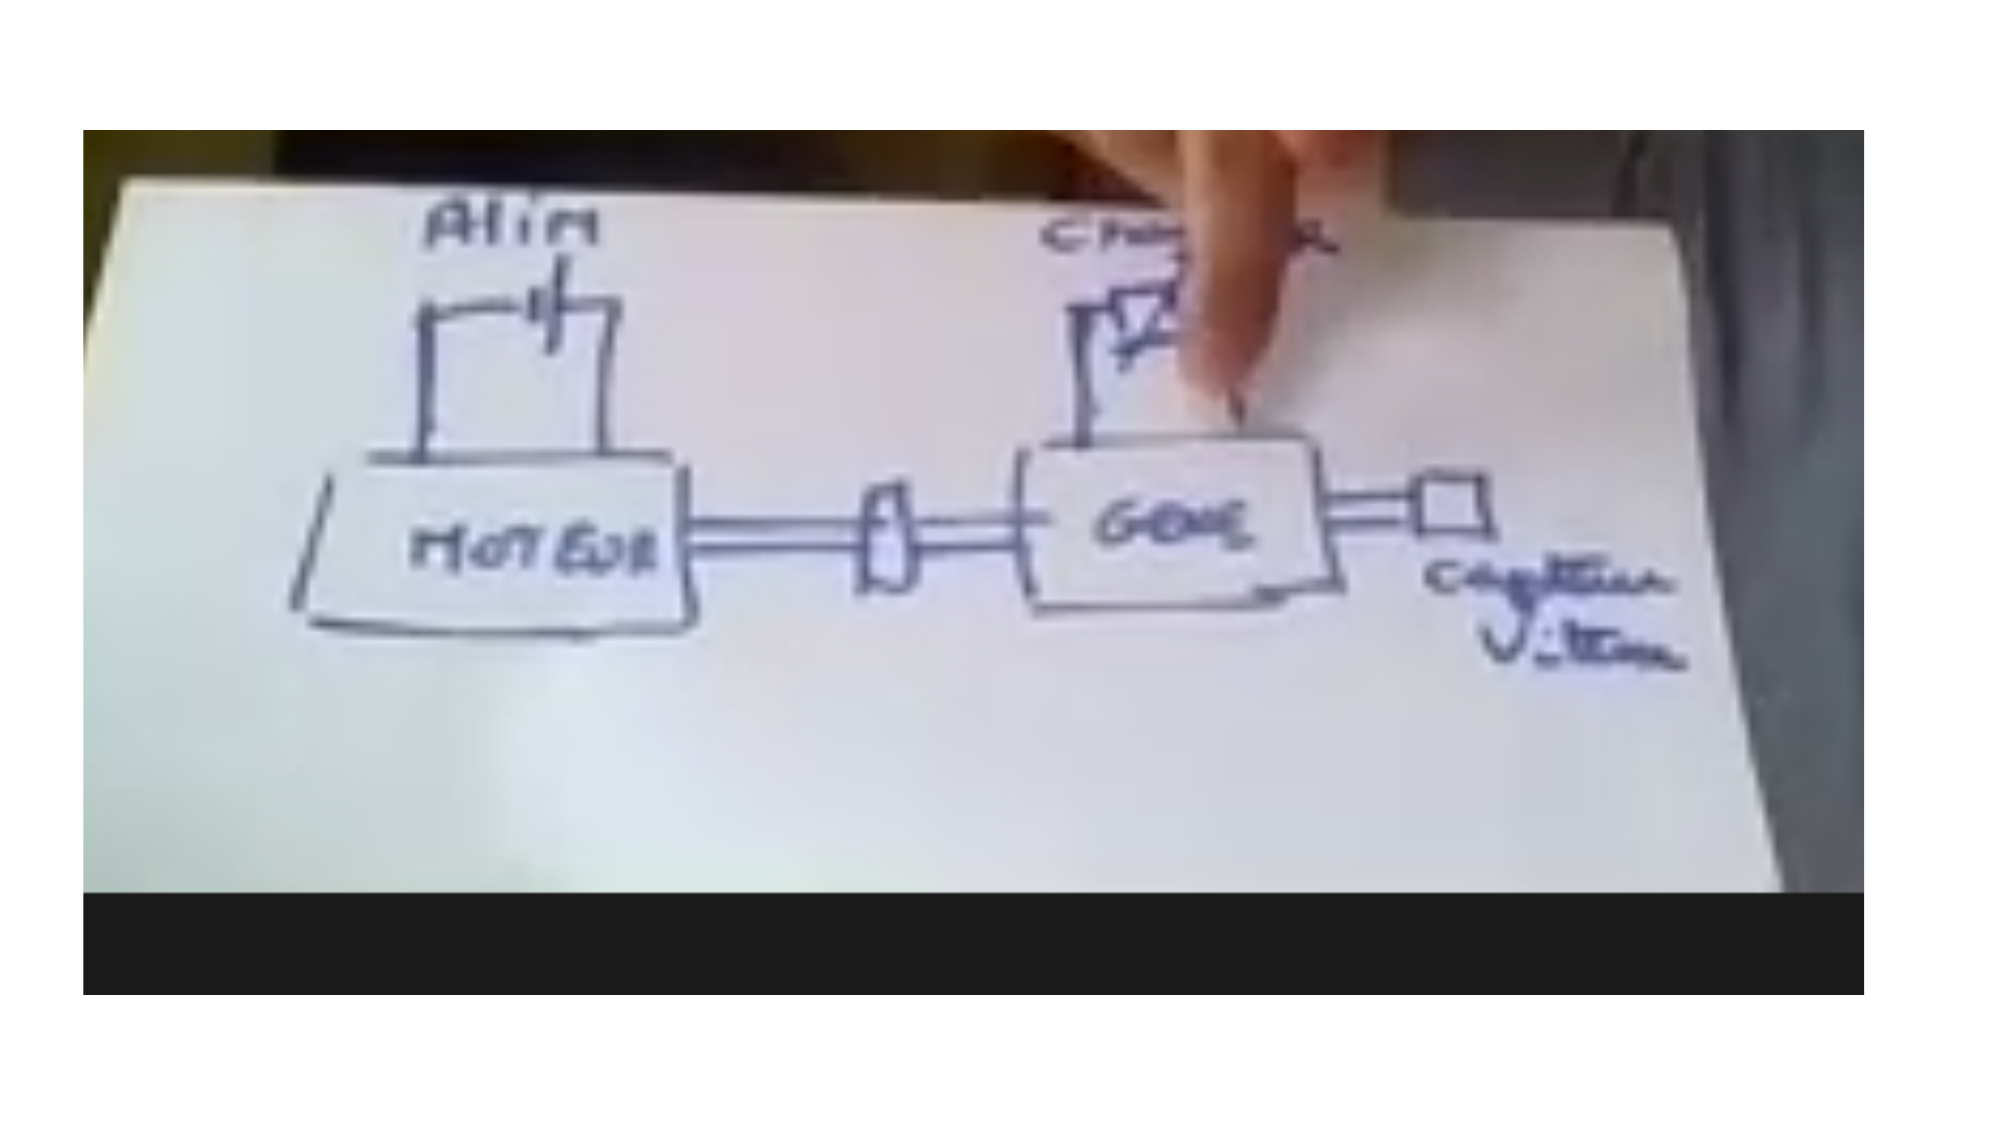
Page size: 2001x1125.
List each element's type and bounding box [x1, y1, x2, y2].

picture [83, 130, 1865, 995]
